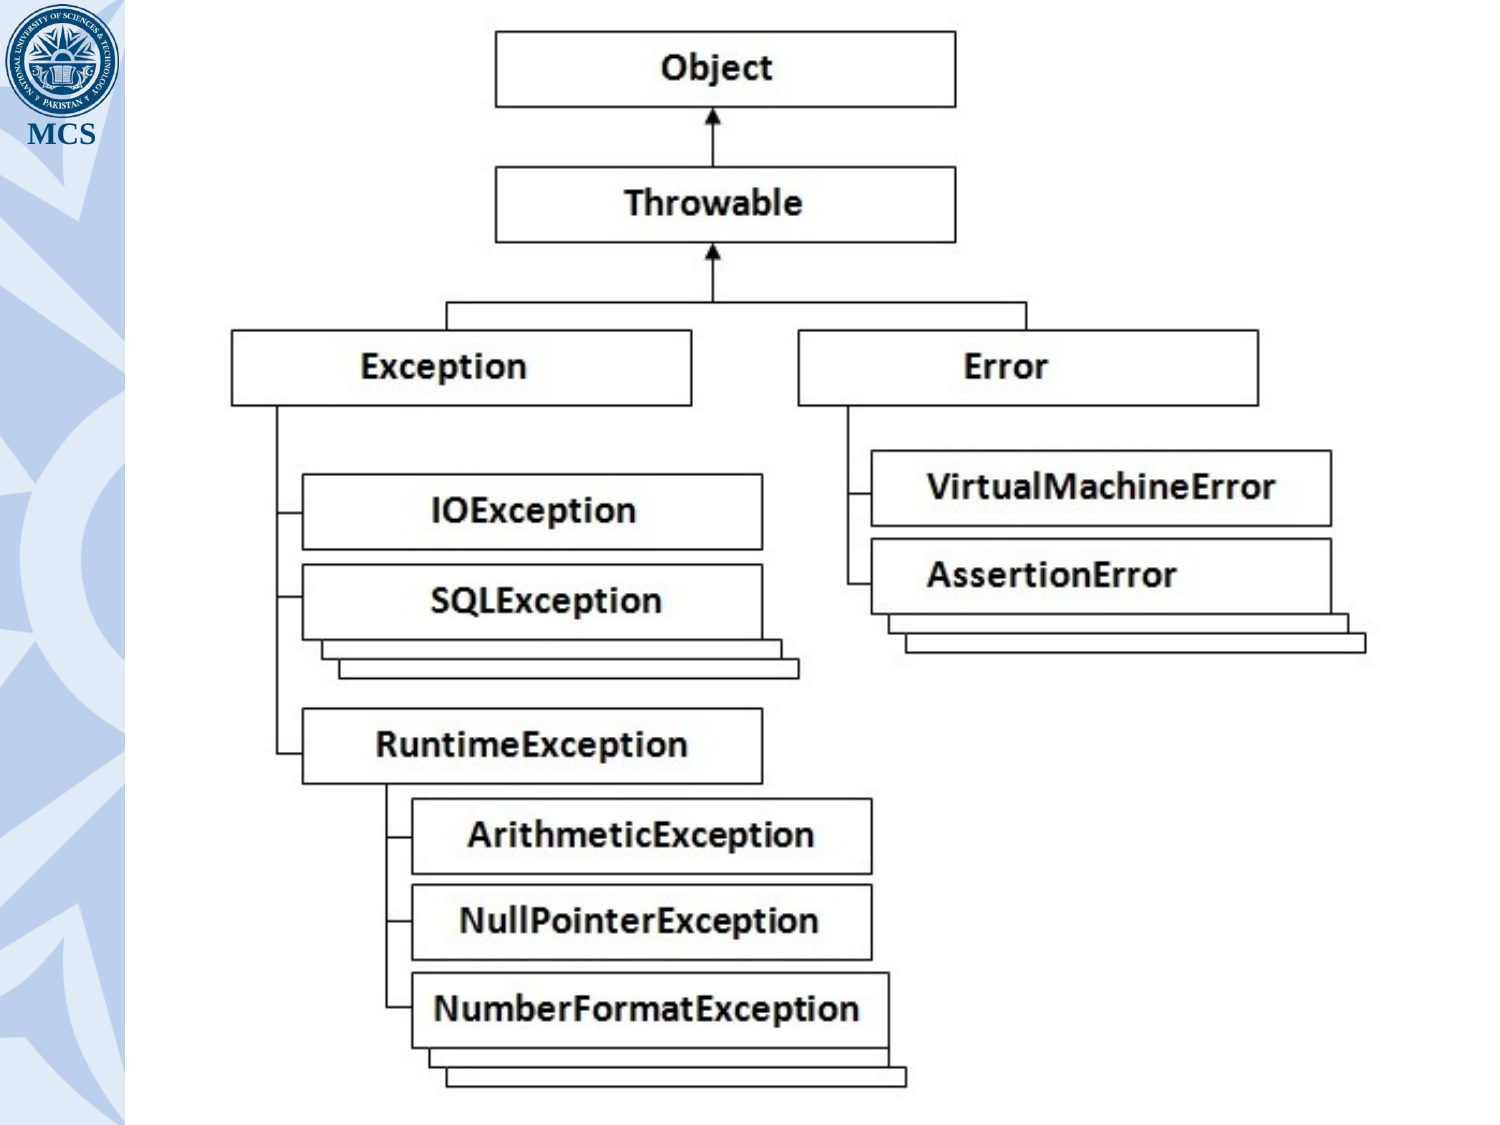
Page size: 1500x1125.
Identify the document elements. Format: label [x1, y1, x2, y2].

list [194, 0, 1396, 1125]
picture [0, 0, 125, 1125]
